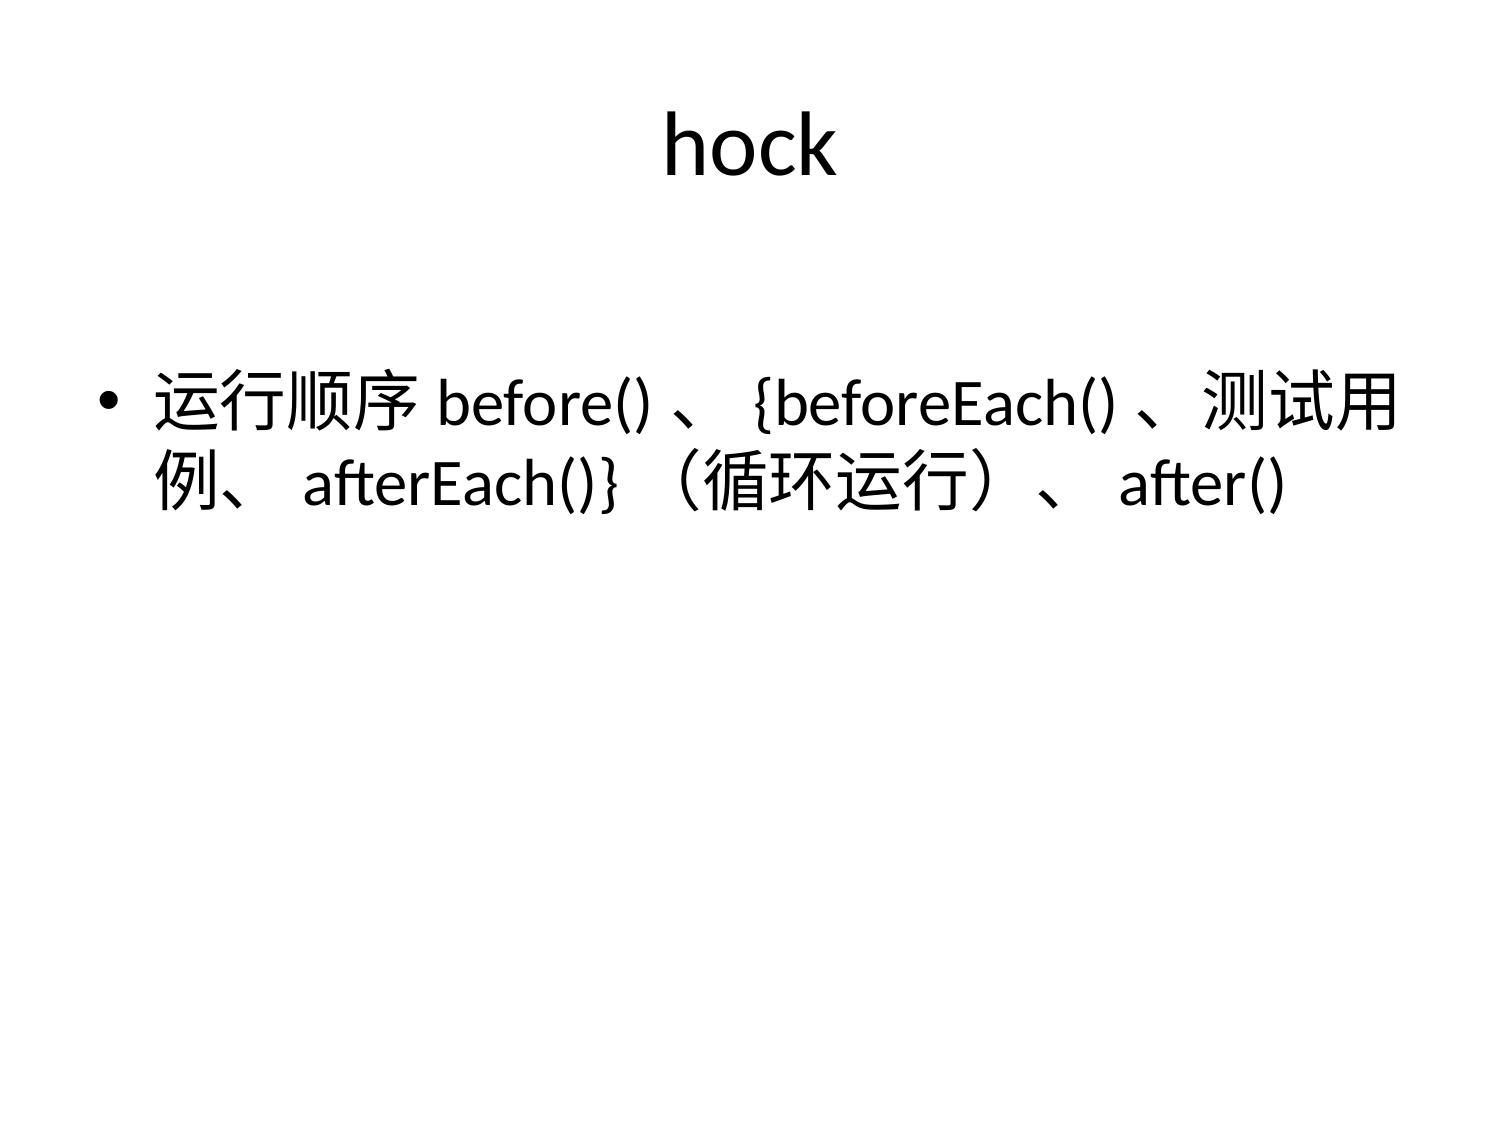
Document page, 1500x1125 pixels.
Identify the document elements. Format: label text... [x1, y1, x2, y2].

title hock [75, 45, 1425, 233]
list 运行顺序before()、{beforeEach()、测试用例、afterEach()}（循环运行）、after() [82, 351, 1432, 1094]
